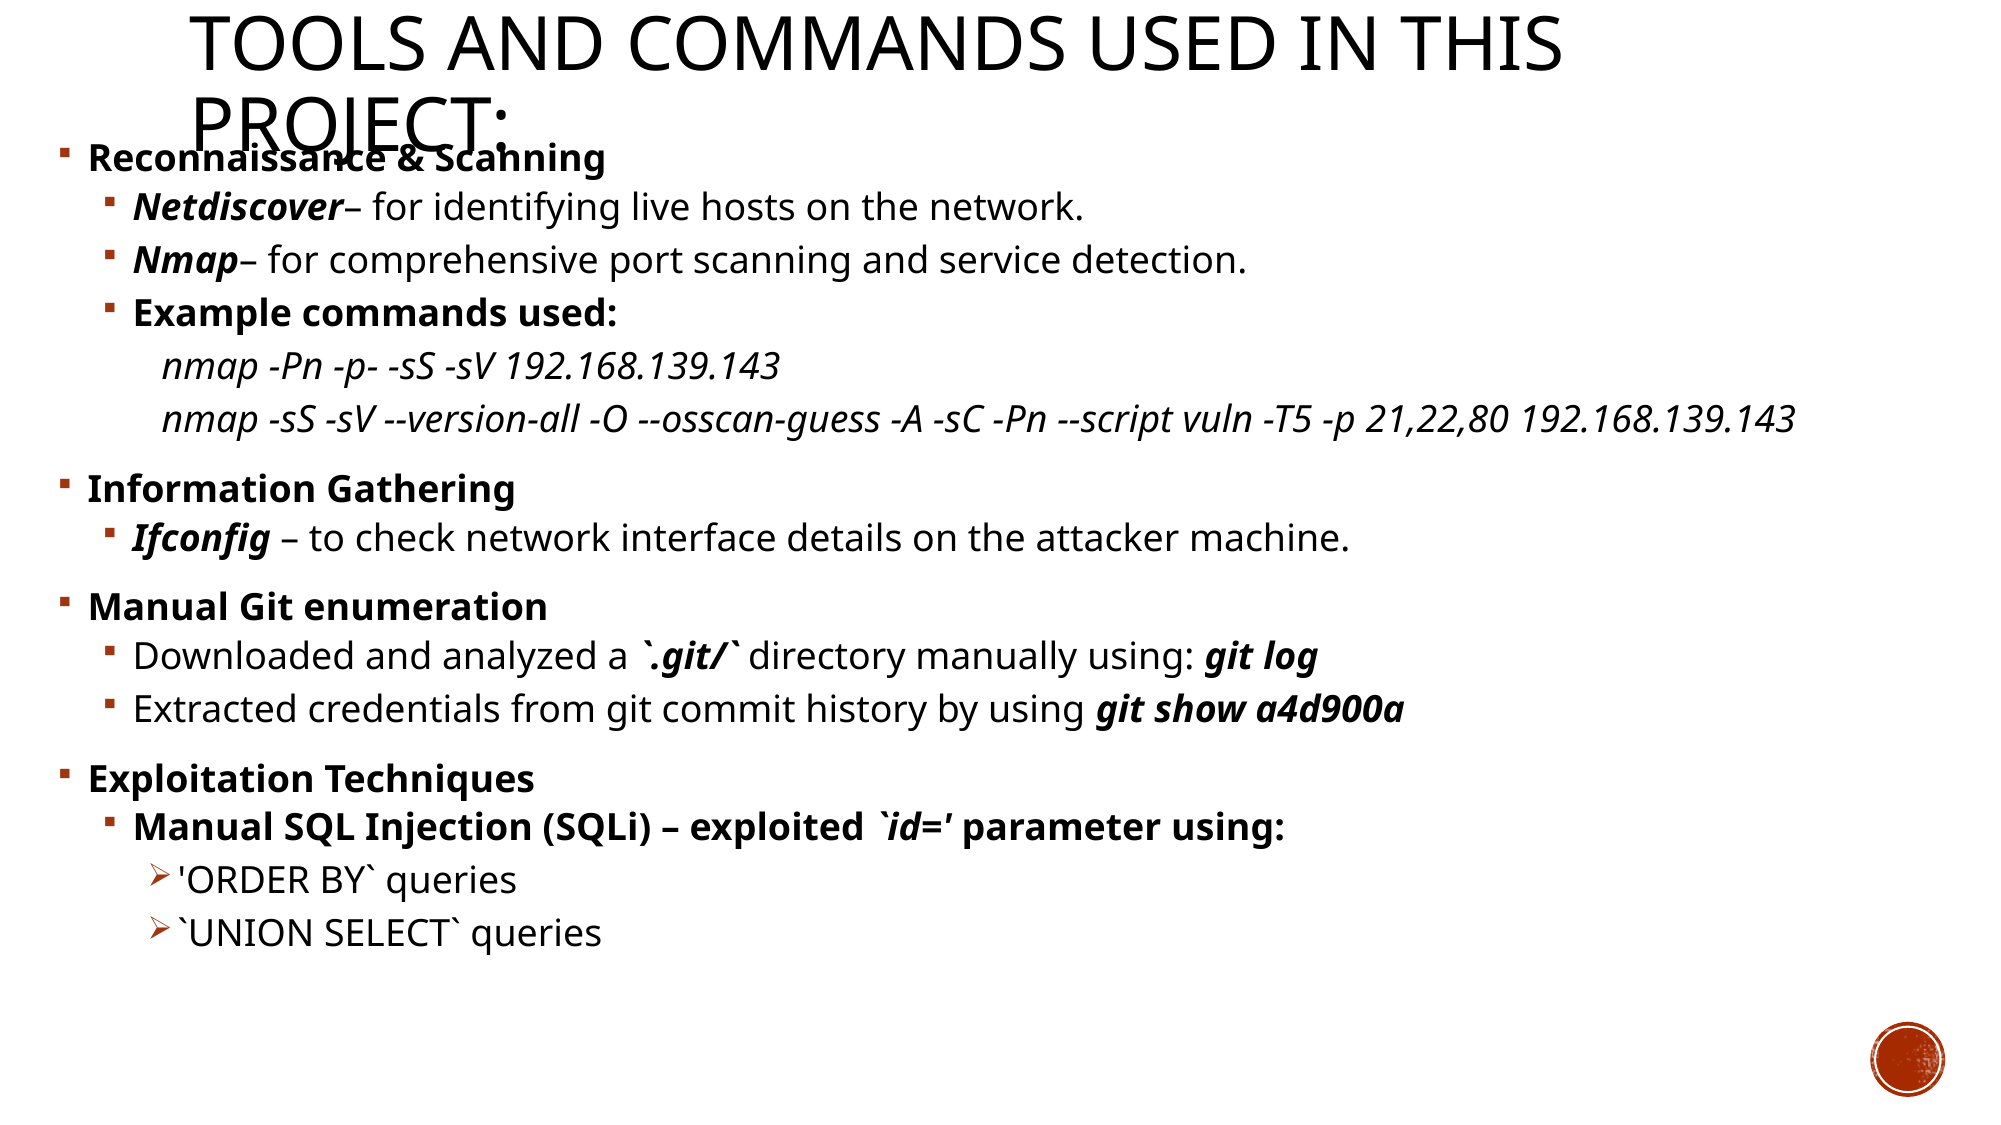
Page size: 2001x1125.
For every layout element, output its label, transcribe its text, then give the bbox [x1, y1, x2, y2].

title Tools and Commands Used in this Project: [174, 41, 1825, 132]
list Reconnaissance & Scanning Netdiscover– for identifying live hosts on the network. Nmap– for comprehensive port scanning and service detection. Example commands used: nmap -Pn -p- -sS -sV 192.168.139.143 nmap -sS -sV --version-all -O --osscan-guess -A -sC -Pn --script vuln -T5 -p 21,22,80 192.168.139.143 Information Gathering Ifconfig – to check network interface details on the attacker machine. Manual Git enumeration Downloaded and analyzed a `.git/` directory manually using: git log Extracted credentials from git commit history by using git show a4d900a Exploitation Techniques Manual SQL Injection (SQLi) – exploited `id=' parameter using: 'ORDER BY` queries `UNION SELECT` queries [42, 132, 1950, 1013]
